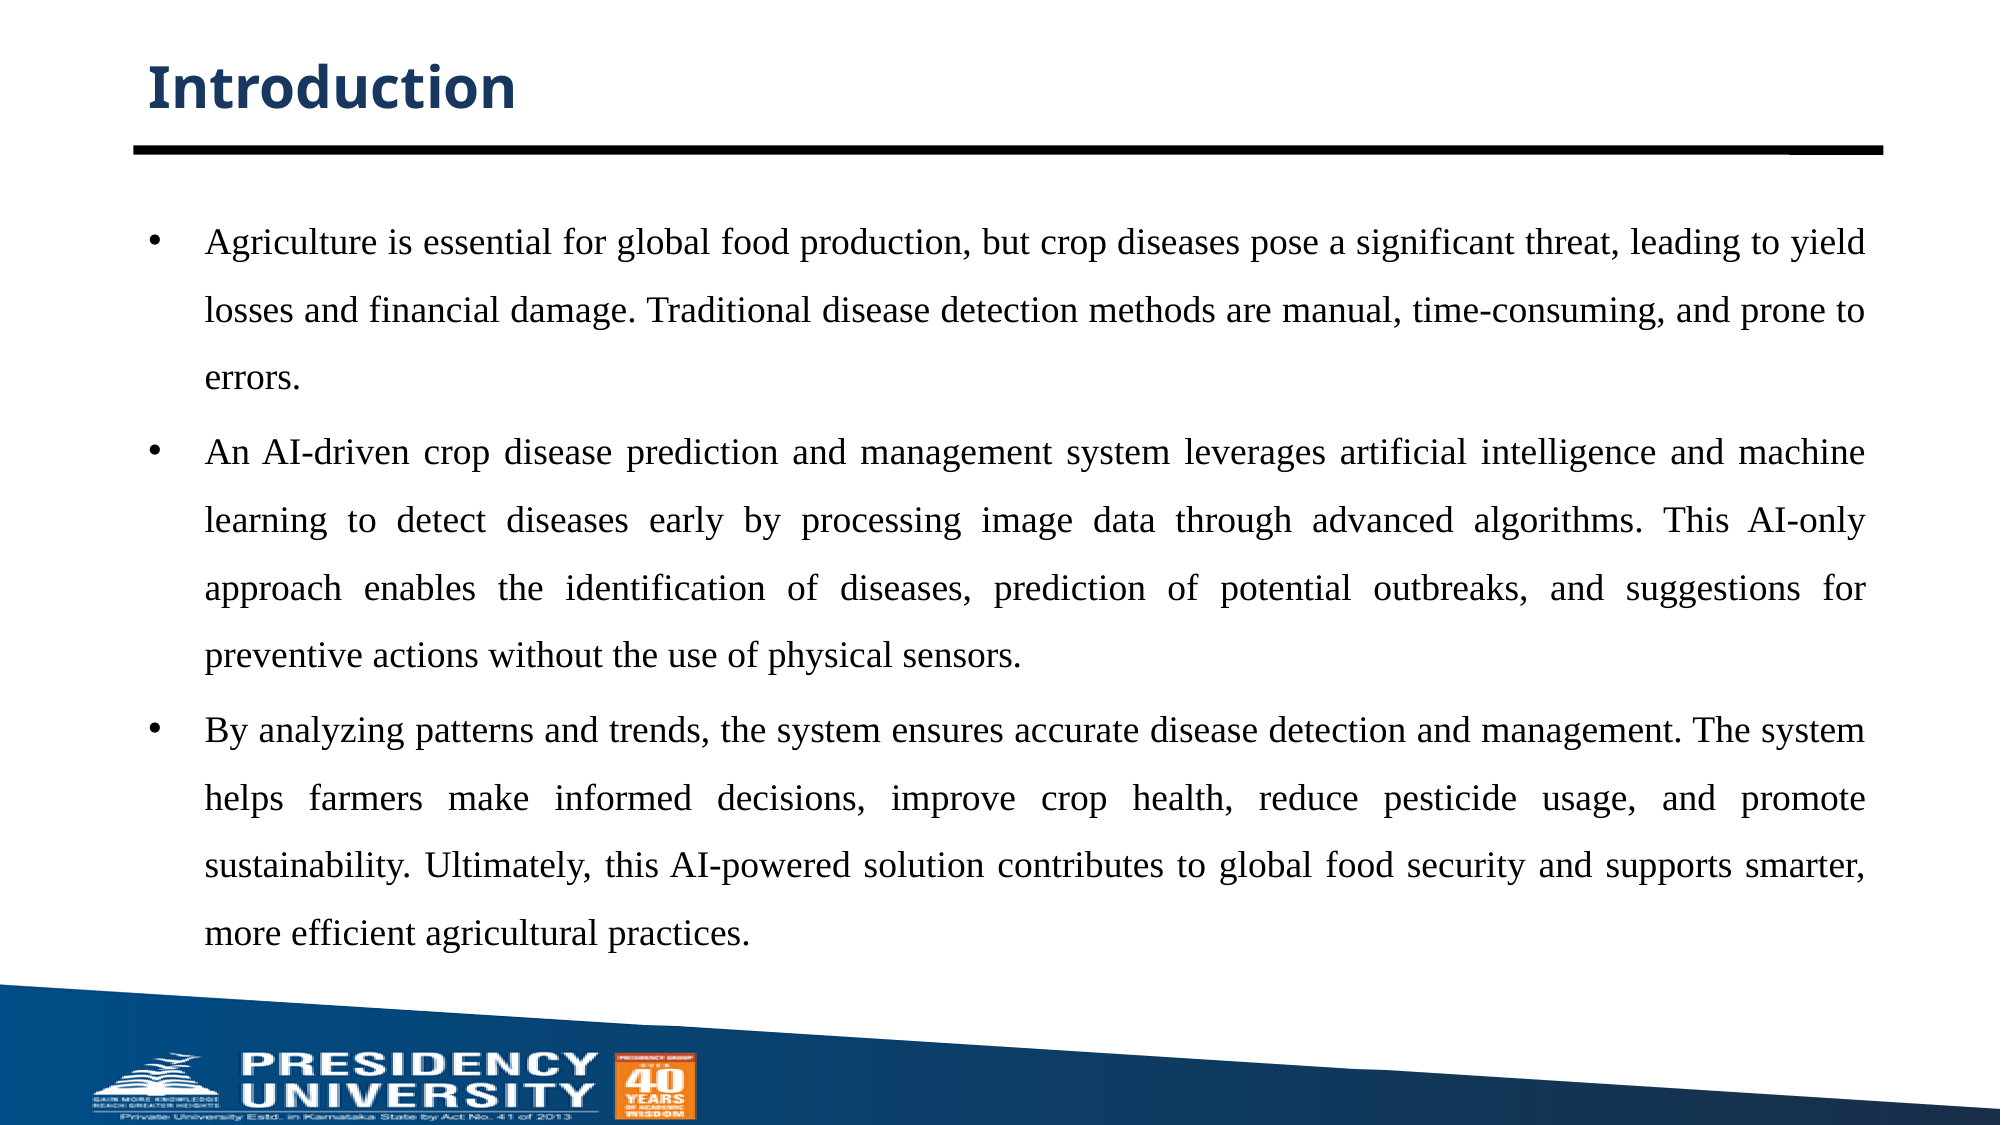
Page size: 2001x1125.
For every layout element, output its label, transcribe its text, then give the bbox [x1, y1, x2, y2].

title Introduction [133, 45, 1884, 125]
list Agriculture is essential for global food production, but crop diseases pose a significant threat, leading to yield losses and financial damage. Traditional disease detection methods are manual, time-consuming, and prone to errors. An AI-driven crop disease prediction and management system leverages artificial intelligence and machine learning to detect diseases early by processing image data through advanced algorithms. This AI-only approach enables the identification of diseases, prediction of potential outbreaks, and suggestions for preventive actions without the use of physical sensors. By analyzing patterns and trends, the system ensures accurate disease detection and management. The system helps farmers make informed decisions, improve crop health, reduce pesticide usage, and promote sustainability. Ultimately, this AI-powered solution contributes to global food security and supports smarter, more efficient agricultural practices. [133, 187, 1884, 1000]
picture [0, 982, 2000, 1125]
